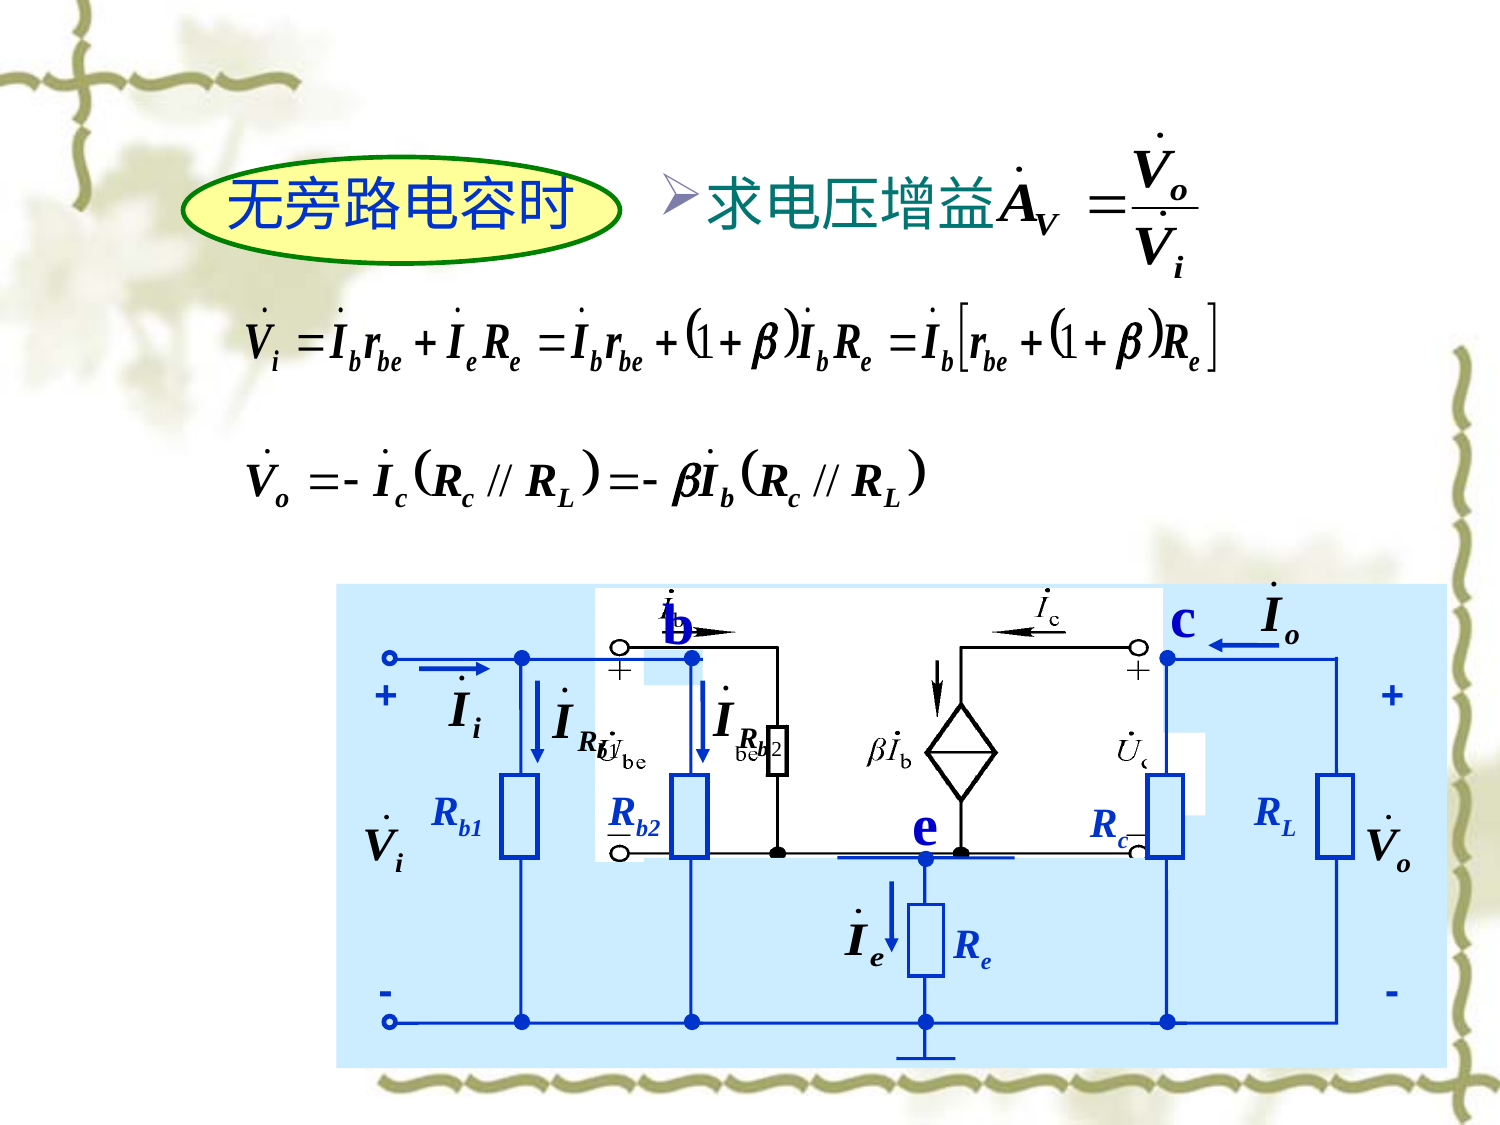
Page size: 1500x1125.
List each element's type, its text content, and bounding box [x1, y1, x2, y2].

text_box 求电压增益 [643, 159, 980, 245]
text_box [985, 125, 1211, 291]
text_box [182, 156, 621, 264]
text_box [336, 576, 1448, 1069]
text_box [241, 302, 1223, 385]
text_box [241, 444, 928, 521]
picture [0, 0, 1500, 1125]
